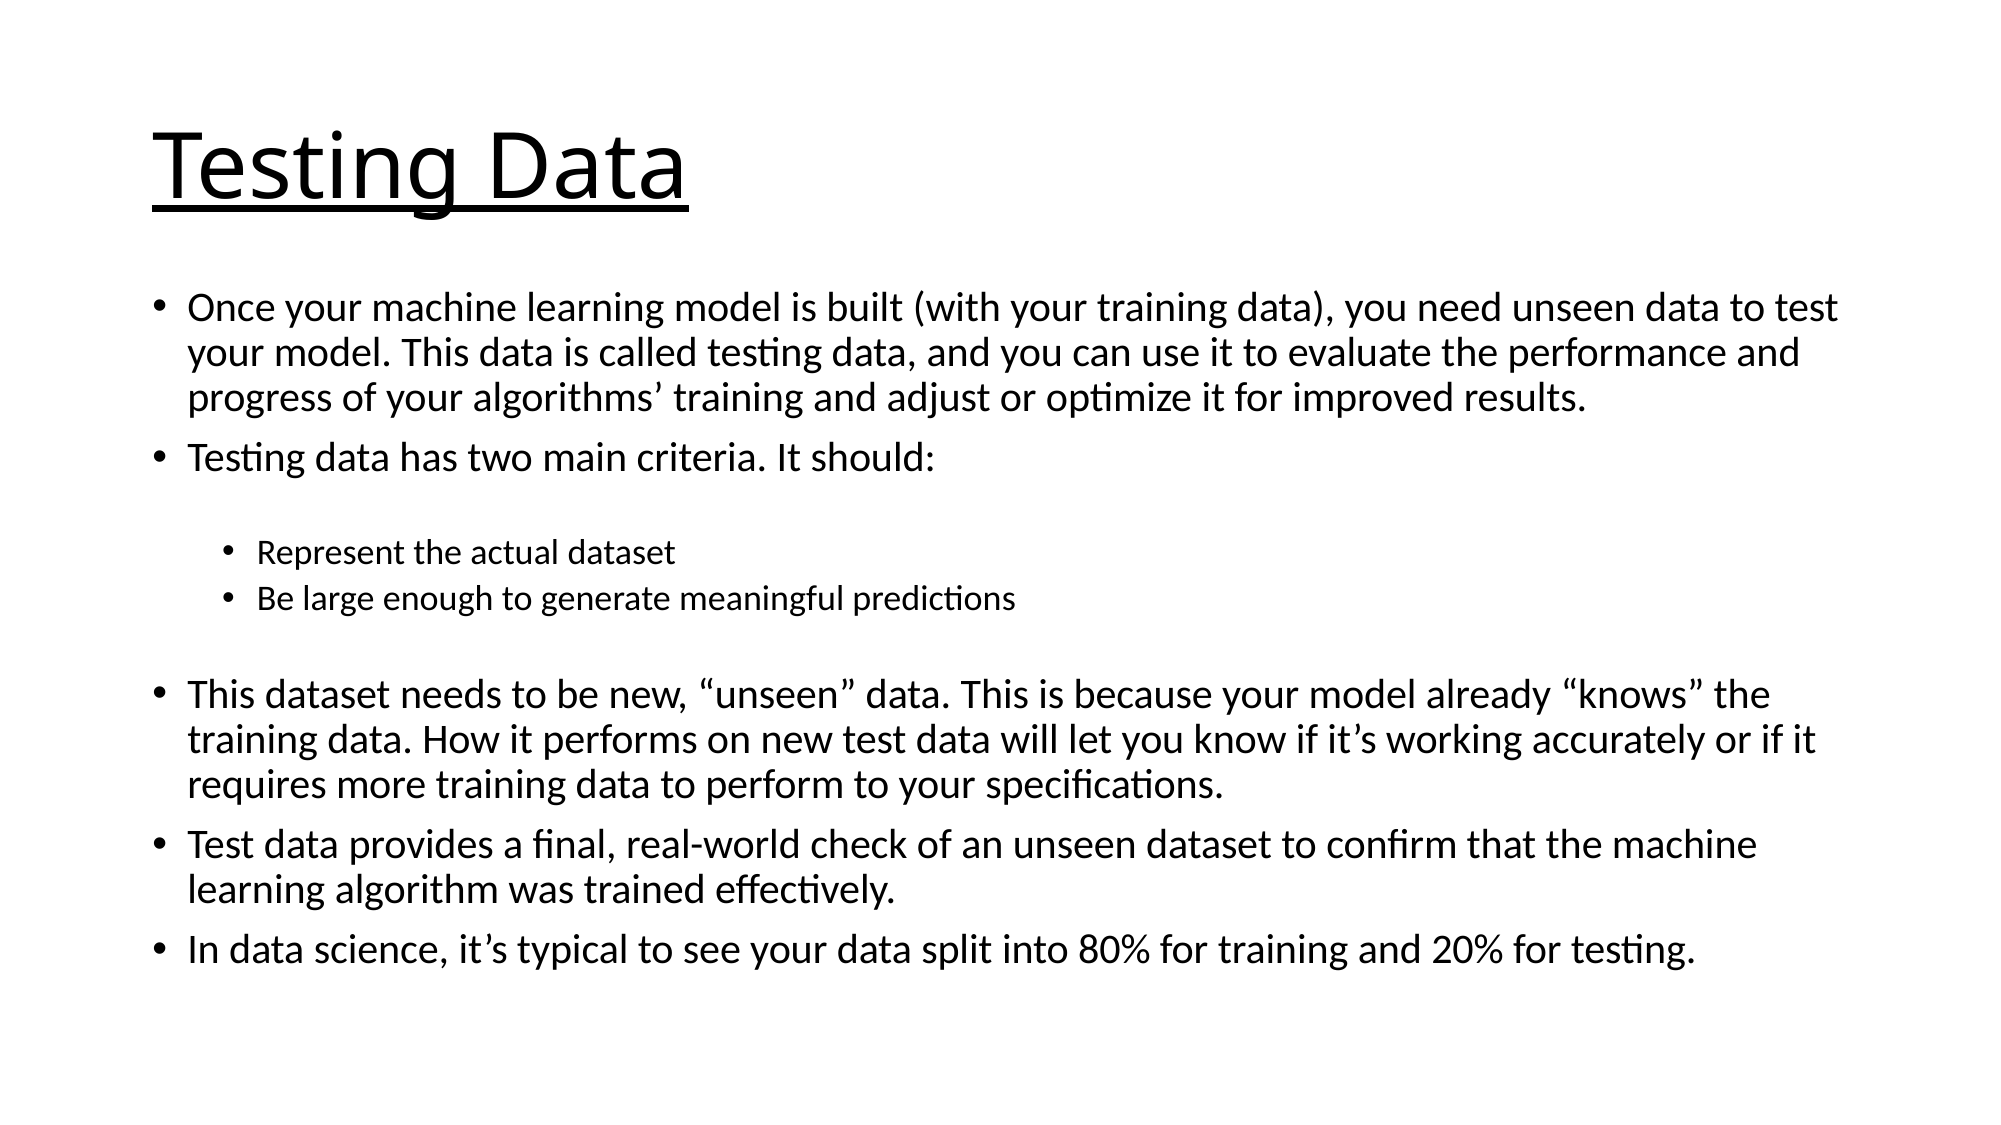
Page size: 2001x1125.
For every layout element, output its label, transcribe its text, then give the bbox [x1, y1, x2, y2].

title Testing Data [137, 59, 1863, 277]
list Once your machine learning model is built (with your training data), you need unseen data to test your model. This data is called testing data, and you can use it to evaluate the performance and progress of your algorithms’ training and adjust or optimize it for improved results. Testing data has two main criteria. It should: Represent the actual dataset Be large enough to generate meaningful predictions This dataset needs to be new, “unseen” data. This is because your model already “knows” the training data. How it performs on new test data will let you know if it’s working accurately or if it requires more training data to perform to your specifications. Test data provides a final, real-world check of an unseen dataset to confirm that the machine learning algorithm was trained effectively. In data science, it’s typical to see your data split into 80% for training and 20% for testing. [137, 277, 1863, 992]
